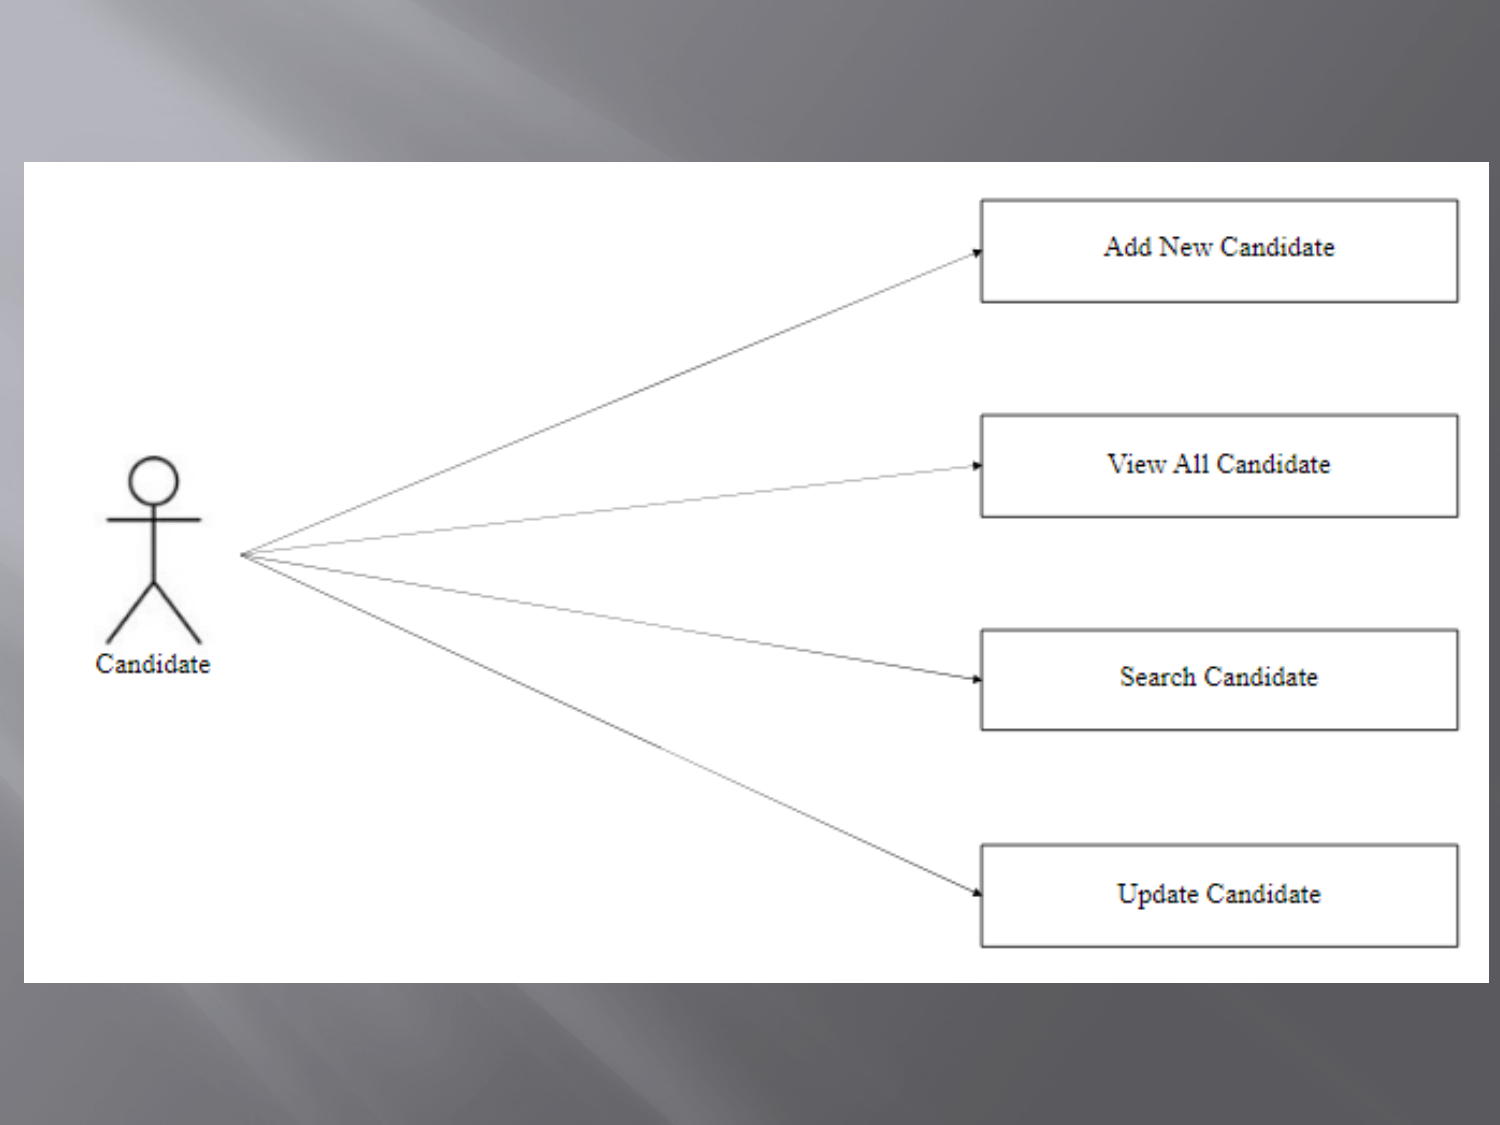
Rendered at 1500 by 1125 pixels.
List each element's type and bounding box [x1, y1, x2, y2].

picture [24, 162, 1489, 983]
